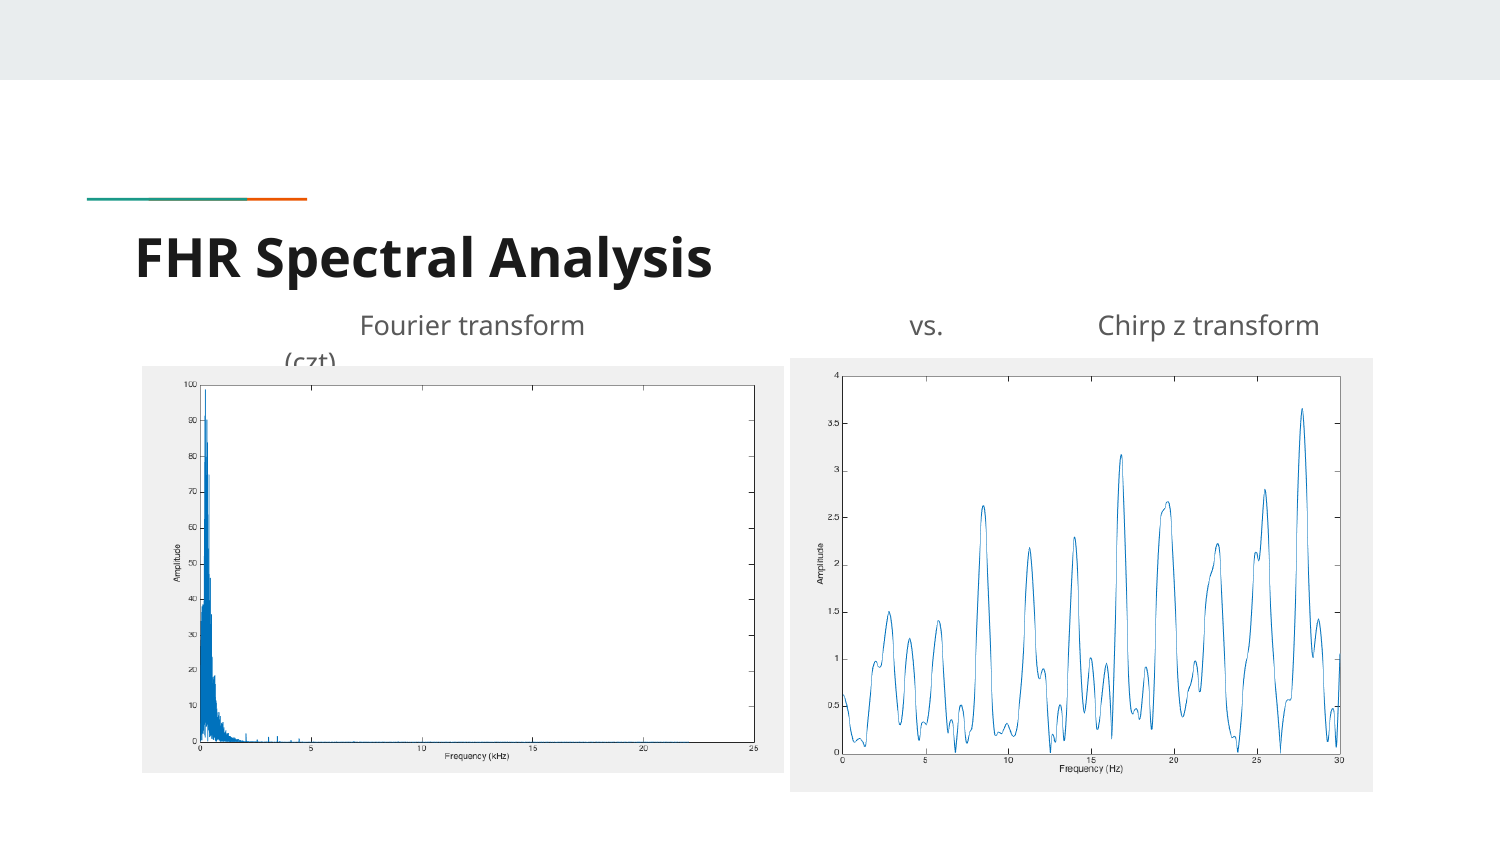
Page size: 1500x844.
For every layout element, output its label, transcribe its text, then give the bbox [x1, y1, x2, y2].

picture [142, 365, 784, 773]
title FHR Spectral Analysis [119, 208, 1381, 288]
list Fourier transform vs. Chirp z transform (czt) [119, 288, 1381, 731]
picture [789, 358, 1374, 792]
